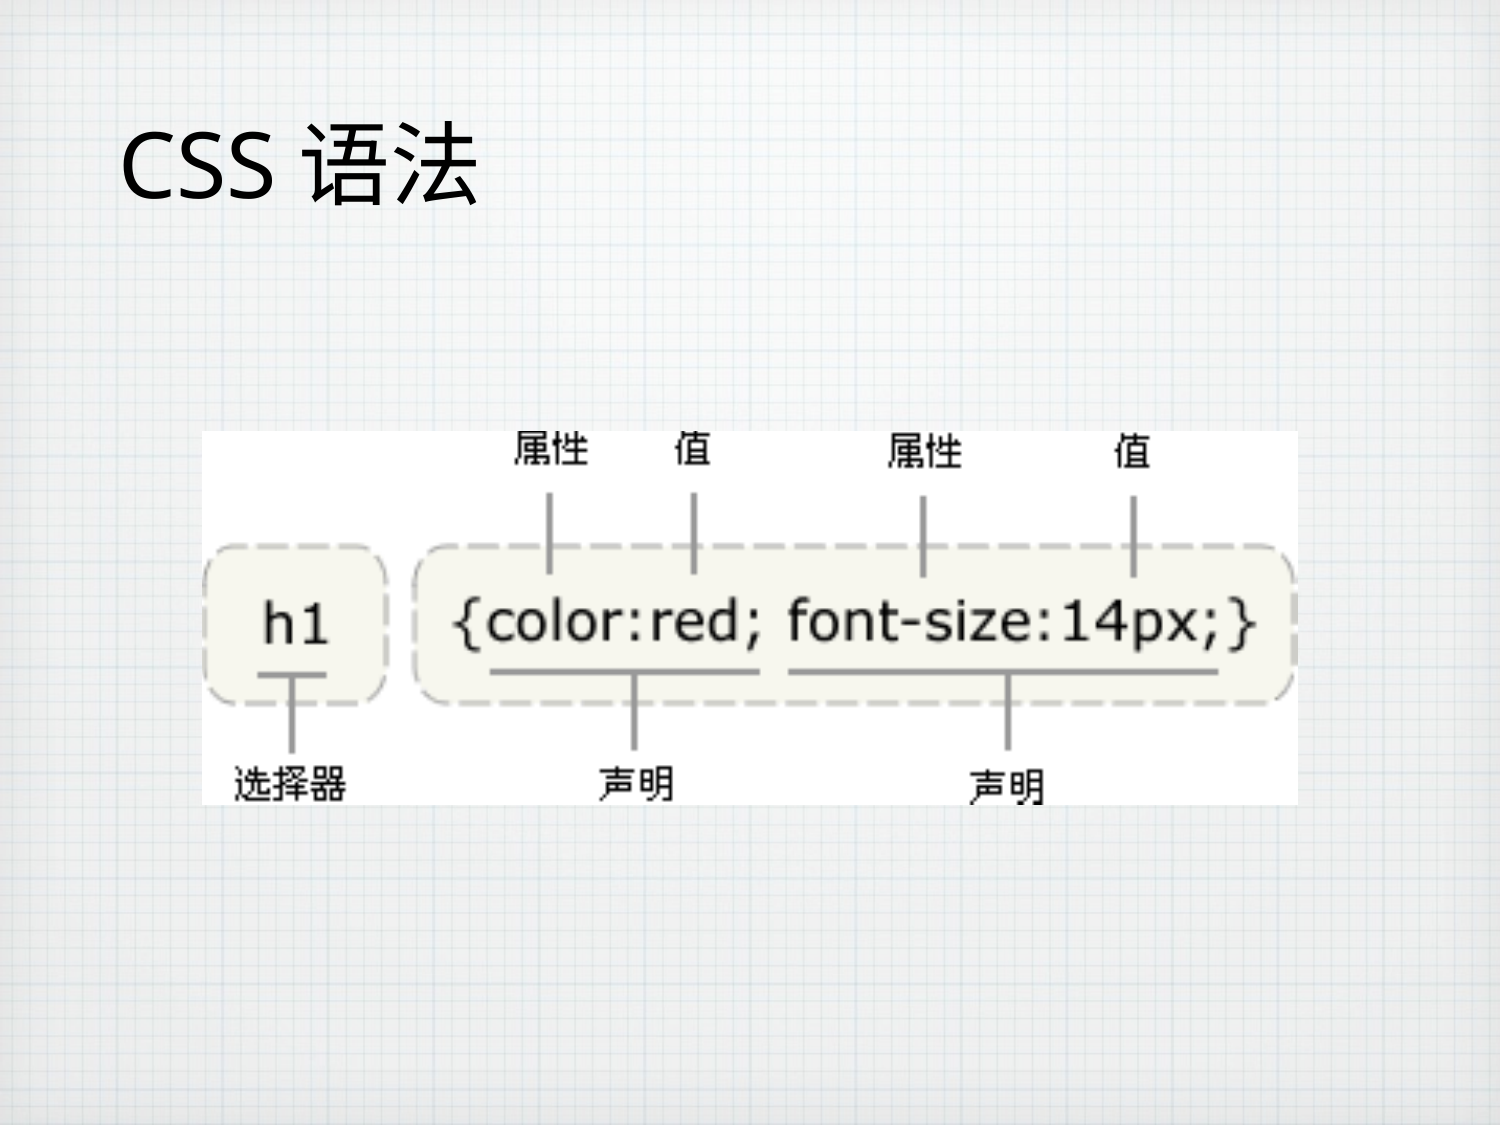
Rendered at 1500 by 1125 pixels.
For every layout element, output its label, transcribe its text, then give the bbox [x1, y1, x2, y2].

picture [0, 0, 1500, 1125]
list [202, 431, 1298, 805]
title CSS语法 [103, 59, 1397, 278]
